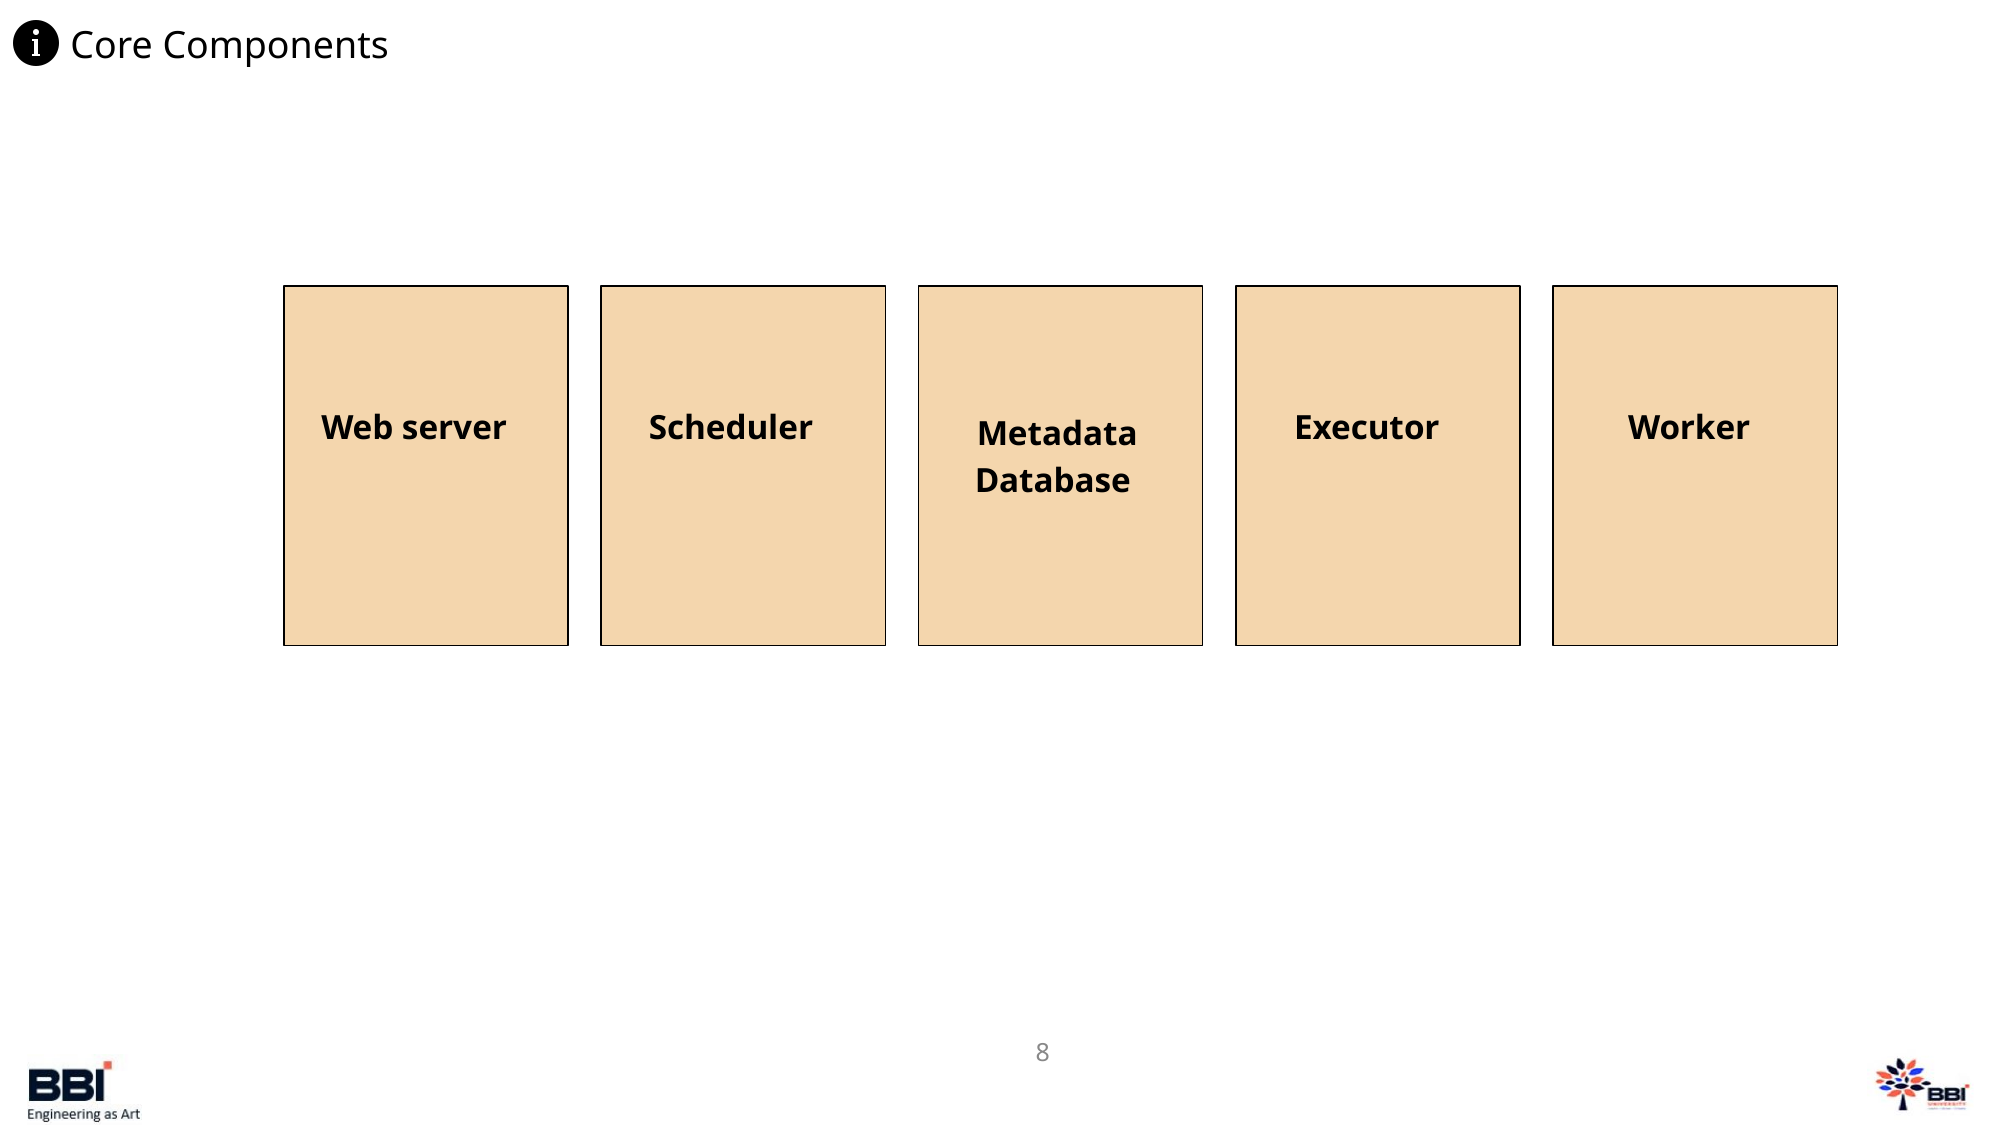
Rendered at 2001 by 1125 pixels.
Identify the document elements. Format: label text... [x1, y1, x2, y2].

picture [27, 1054, 142, 1125]
slide_number 8 [589, 1036, 1050, 1093]
text_box Executor [1235, 286, 1521, 646]
picture [10, 17, 61, 68]
text_box Scheduler [601, 286, 886, 646]
title Core Components [0, 18, 2000, 104]
text_box Worker [1553, 286, 1838, 646]
text_box Web server [283, 286, 568, 646]
picture [1867, 1042, 1974, 1121]
text_box Metadata Database [918, 286, 1203, 646]
